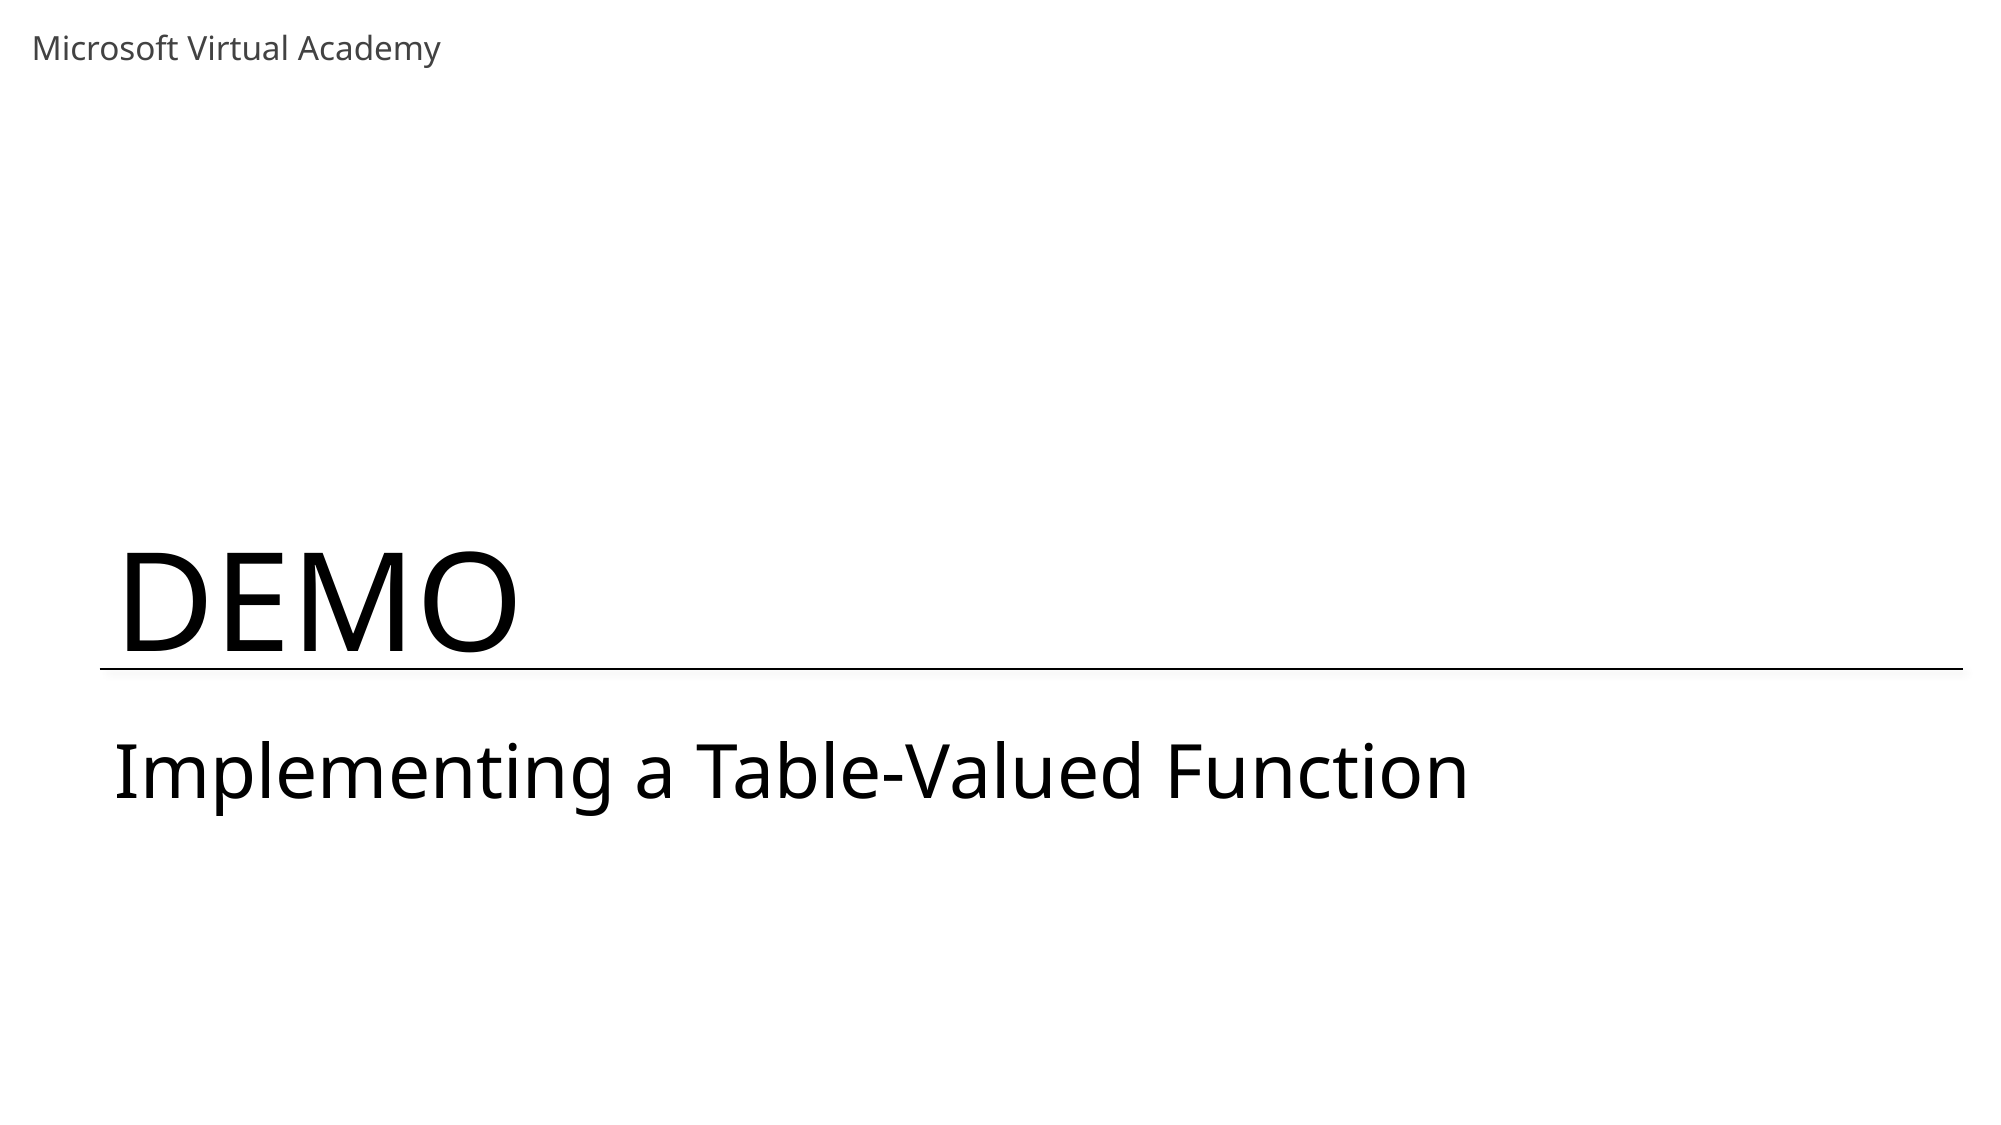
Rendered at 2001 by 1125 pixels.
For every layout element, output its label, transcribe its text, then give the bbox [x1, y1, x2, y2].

title Implementing a Table-Valued Function [99, 733, 1976, 1009]
